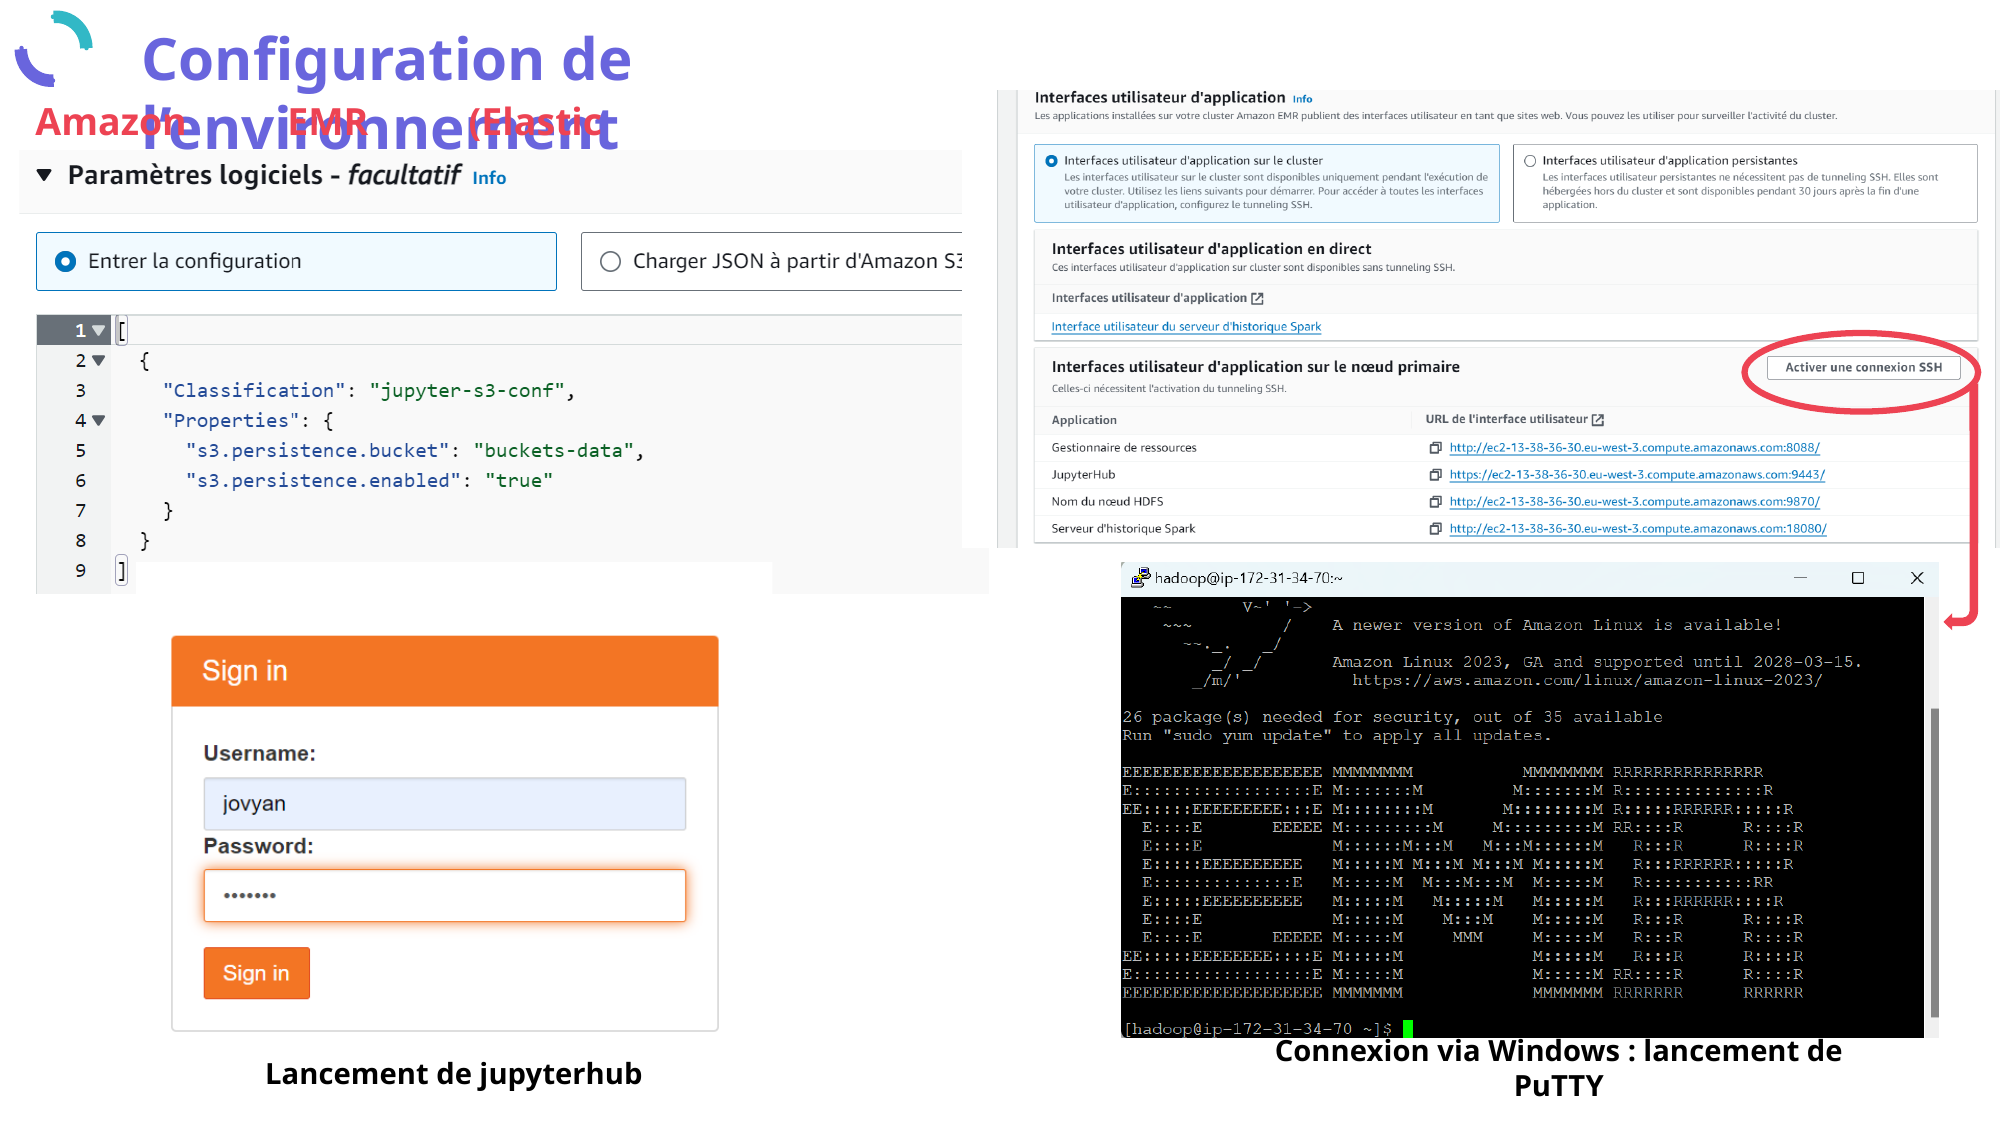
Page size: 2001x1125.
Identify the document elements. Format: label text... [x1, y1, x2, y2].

text_box Connexion via Windows : lancement de PuTTY [1256, 1038, 1862, 1125]
picture [1121, 562, 1939, 1038]
text_box Lancement de jupyterhub [151, 1061, 757, 1125]
text_box Configuration de l’environnement [127, 14, 989, 150]
text_box Amazon EMR (Elastic MapReduce) [20, 90, 618, 150]
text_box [1744, 332, 1979, 631]
picture [19, 90, 2000, 1061]
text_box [19, 14, 89, 83]
